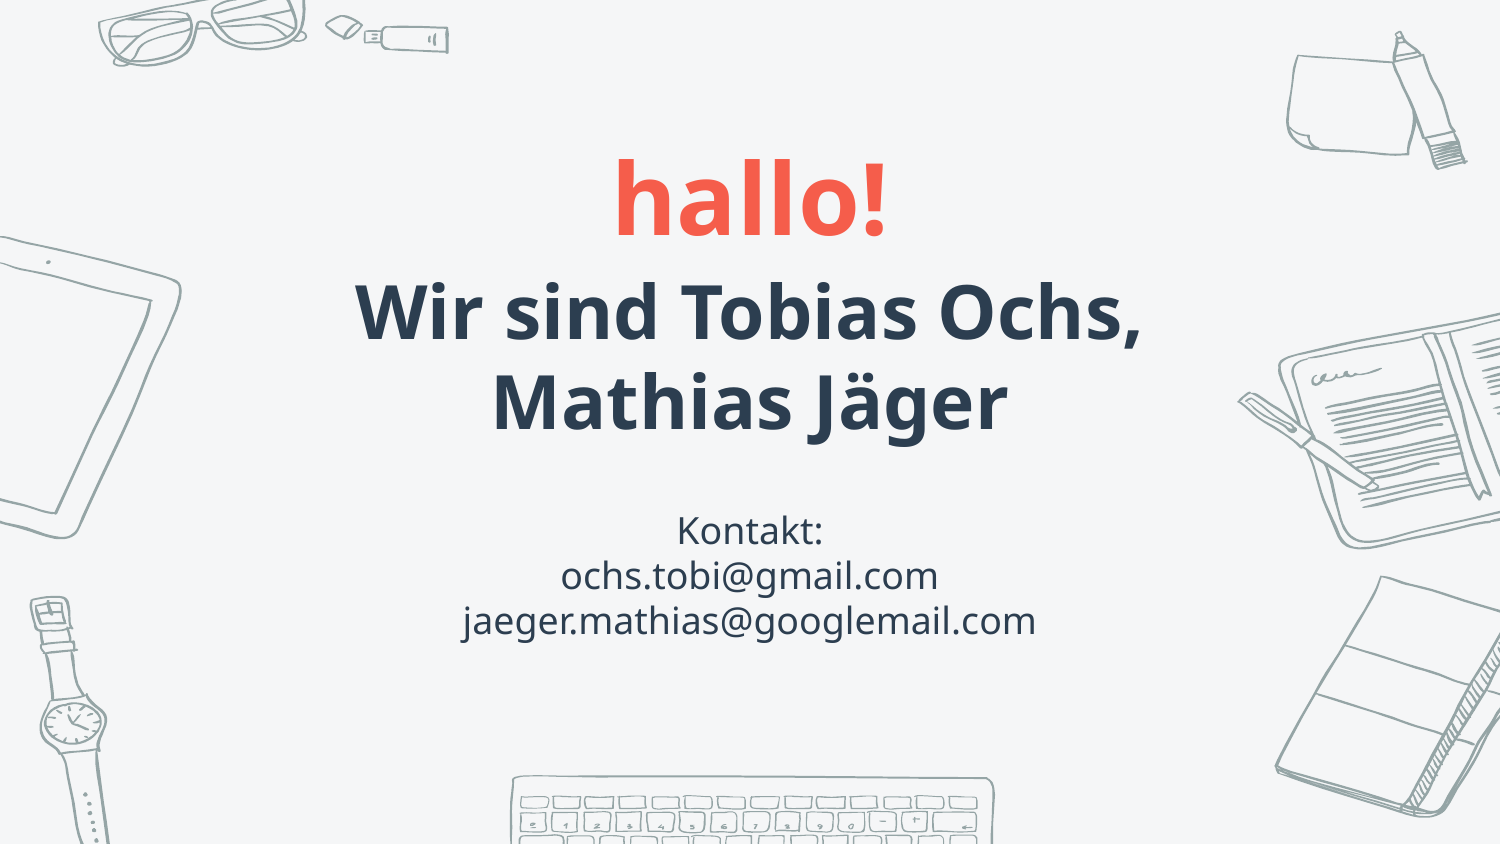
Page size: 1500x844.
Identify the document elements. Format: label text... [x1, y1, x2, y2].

subtitle Wir sind Tobias Ochs, Mathias Jäger [281, 249, 1219, 356]
list Kontakt: ochs.tobi@gmail.com jaeger.mathias@googlemail.com [281, 356, 1219, 695]
title hallo! [281, 134, 1219, 249]
